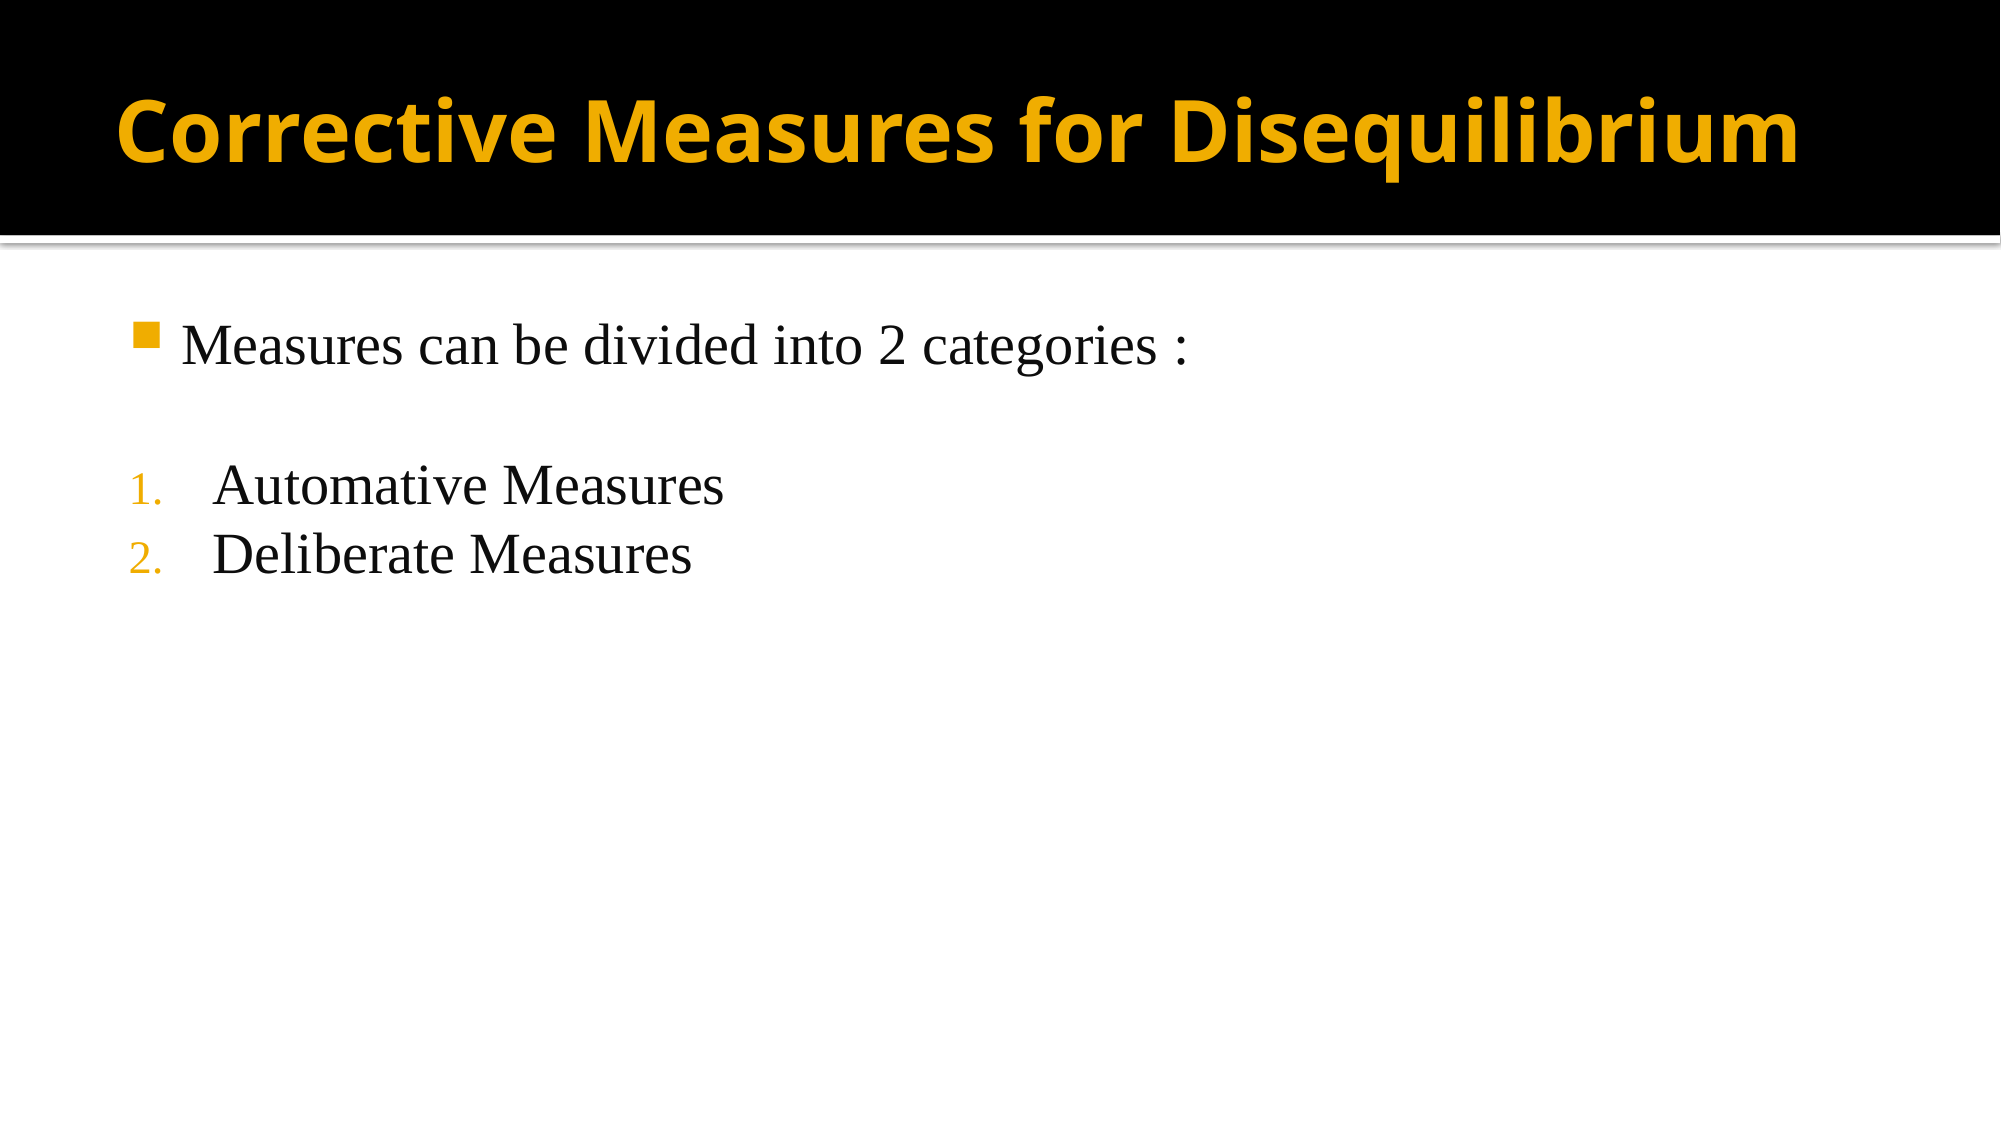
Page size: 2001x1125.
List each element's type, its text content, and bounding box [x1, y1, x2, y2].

title Corrective Measures for Disequilibrium [99, 25, 1900, 231]
list Measures can be divided into 2 categories : Automative Measures Deliberate Measures [99, 291, 1900, 1050]
